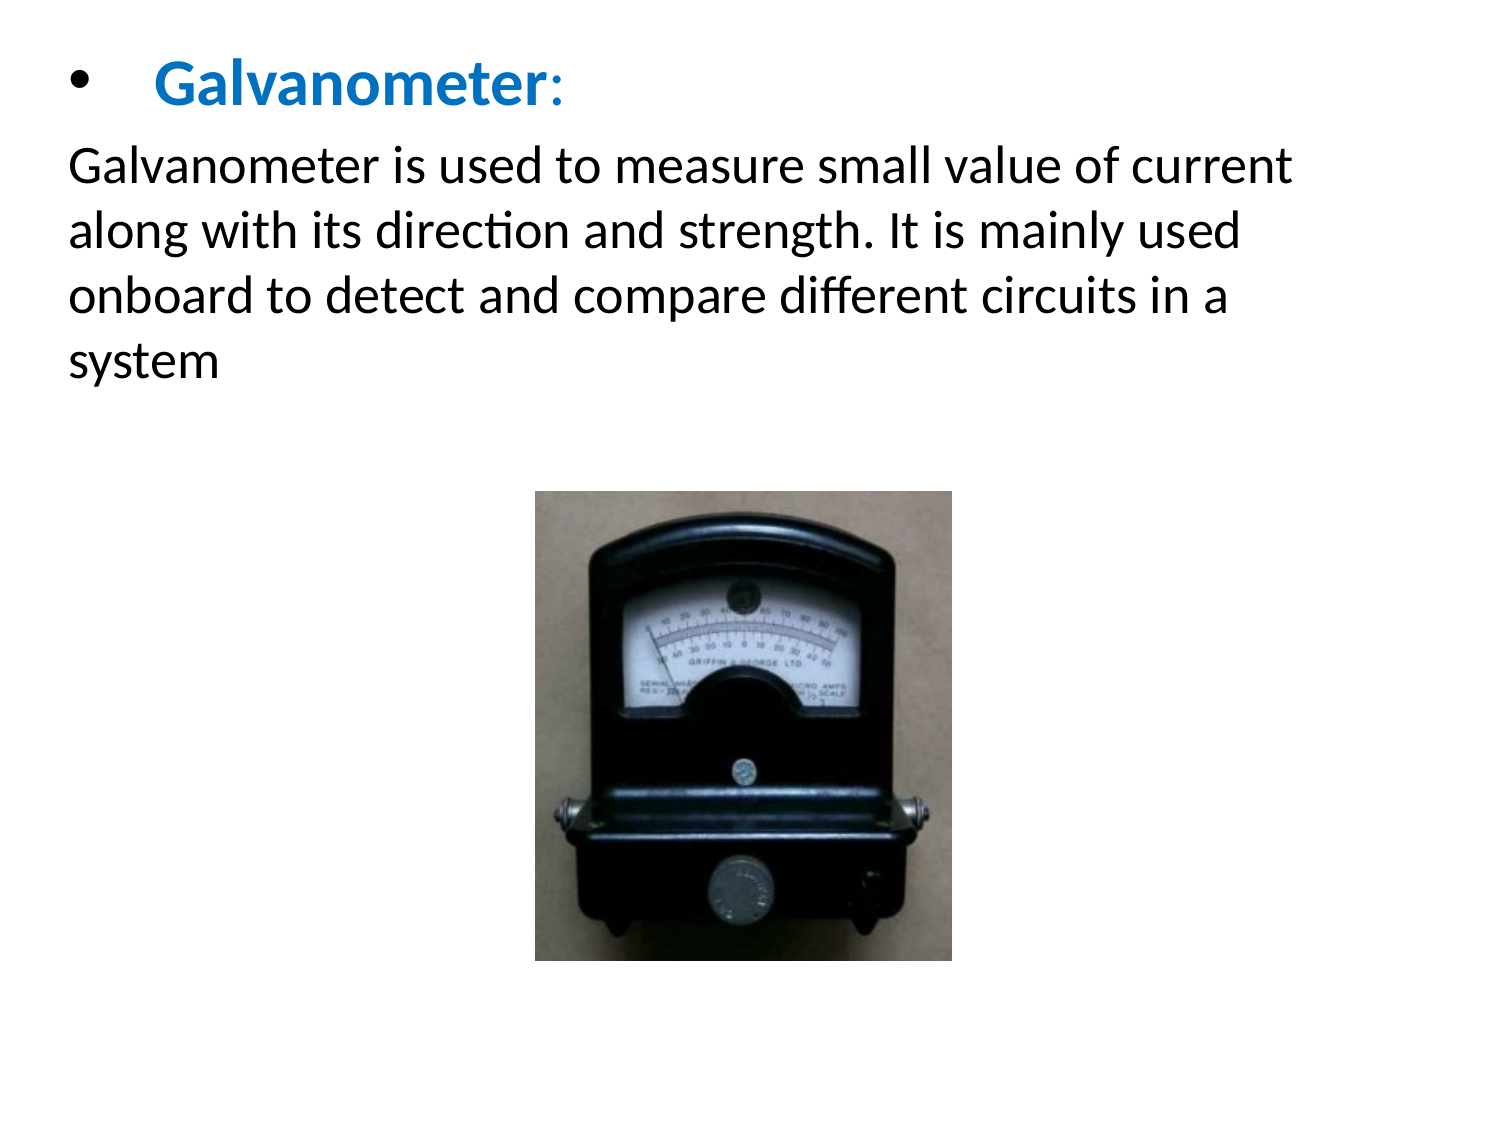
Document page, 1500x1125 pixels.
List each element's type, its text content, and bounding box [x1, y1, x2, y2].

list Galvanometer: Galvanometer is used to measure small value of current along with its direction and strength. It is mainly used onboard to detect and compare different circuits in a system [53, 30, 1404, 864]
picture [535, 491, 952, 961]
